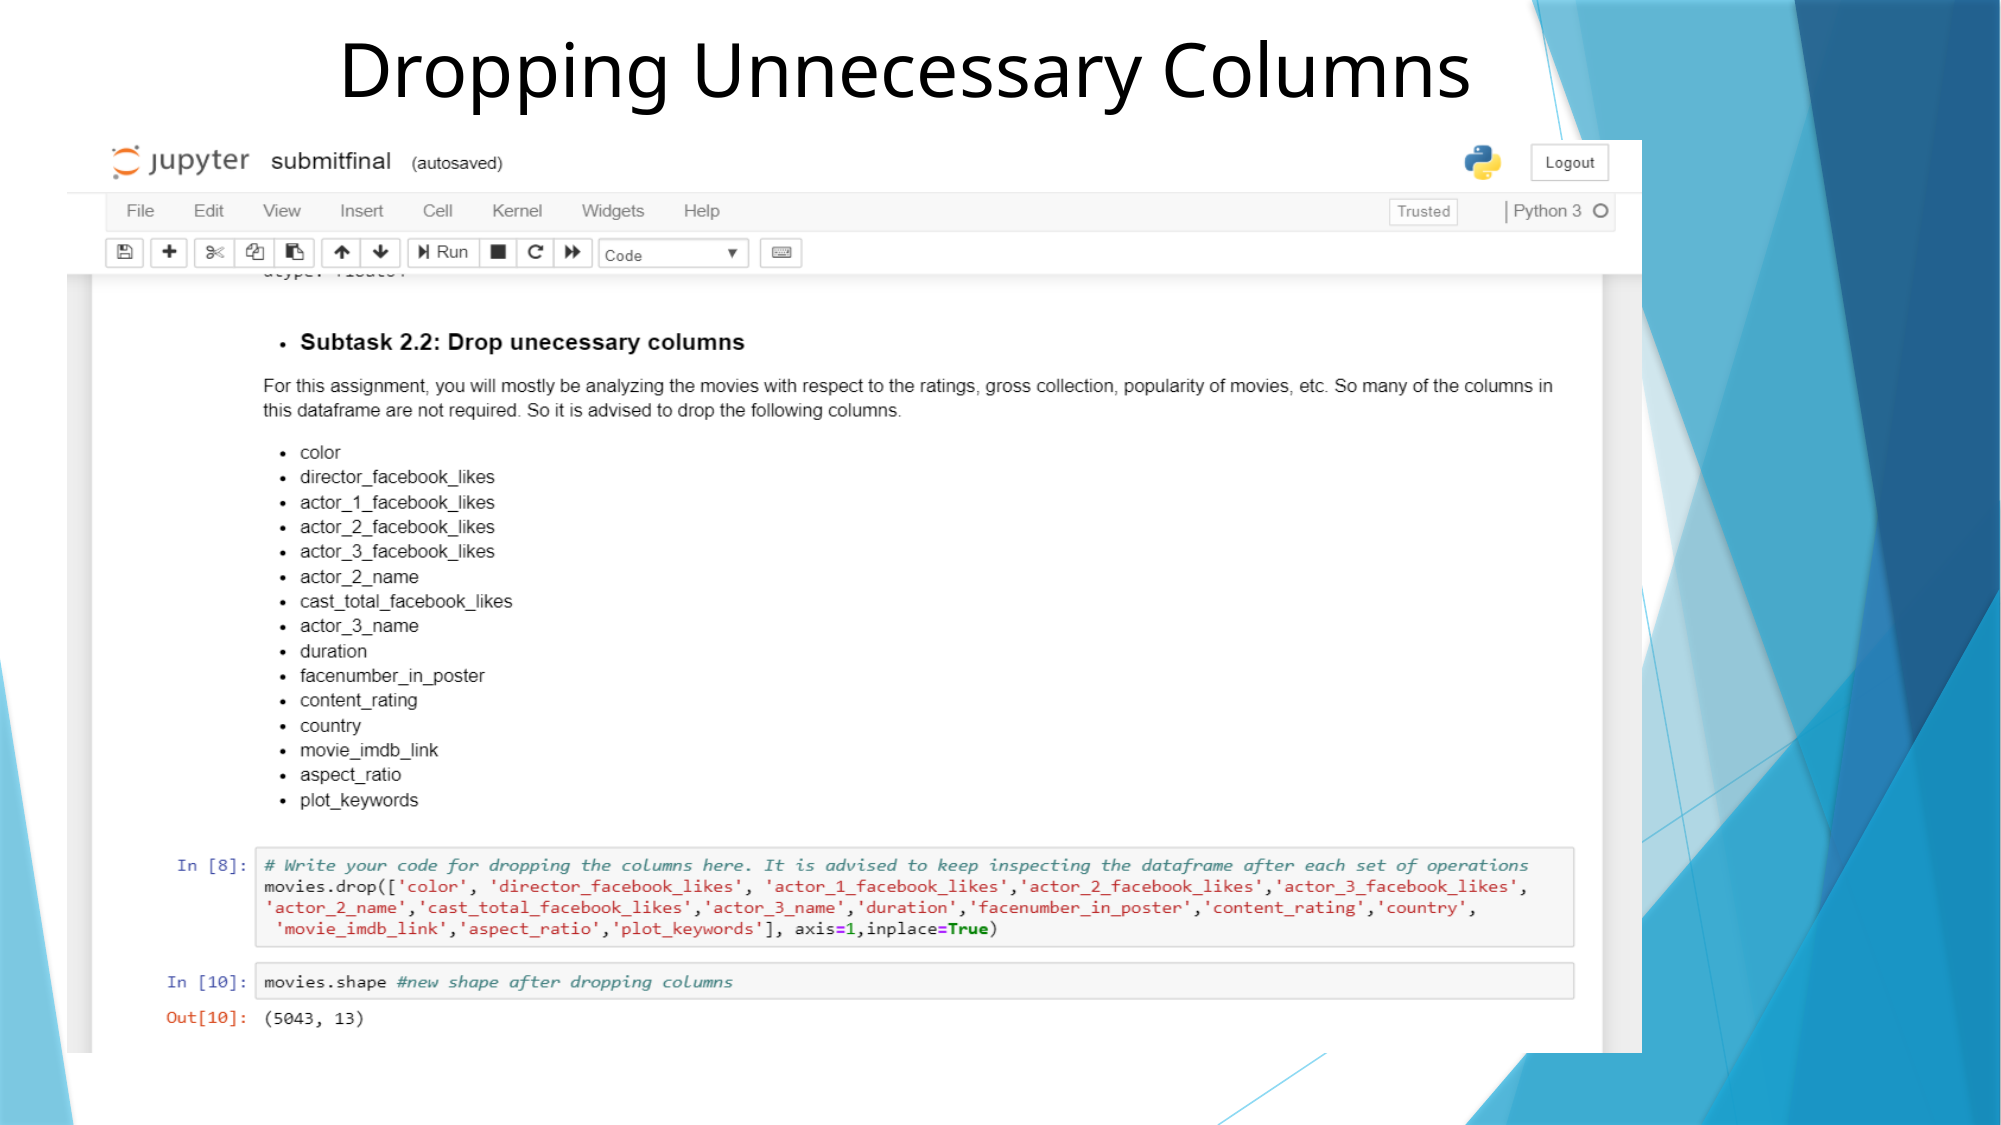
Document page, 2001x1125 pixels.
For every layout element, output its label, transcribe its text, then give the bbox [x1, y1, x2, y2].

picture [66, 140, 1643, 1054]
title Dropping Unnecessary Columns [323, 14, 1734, 232]
